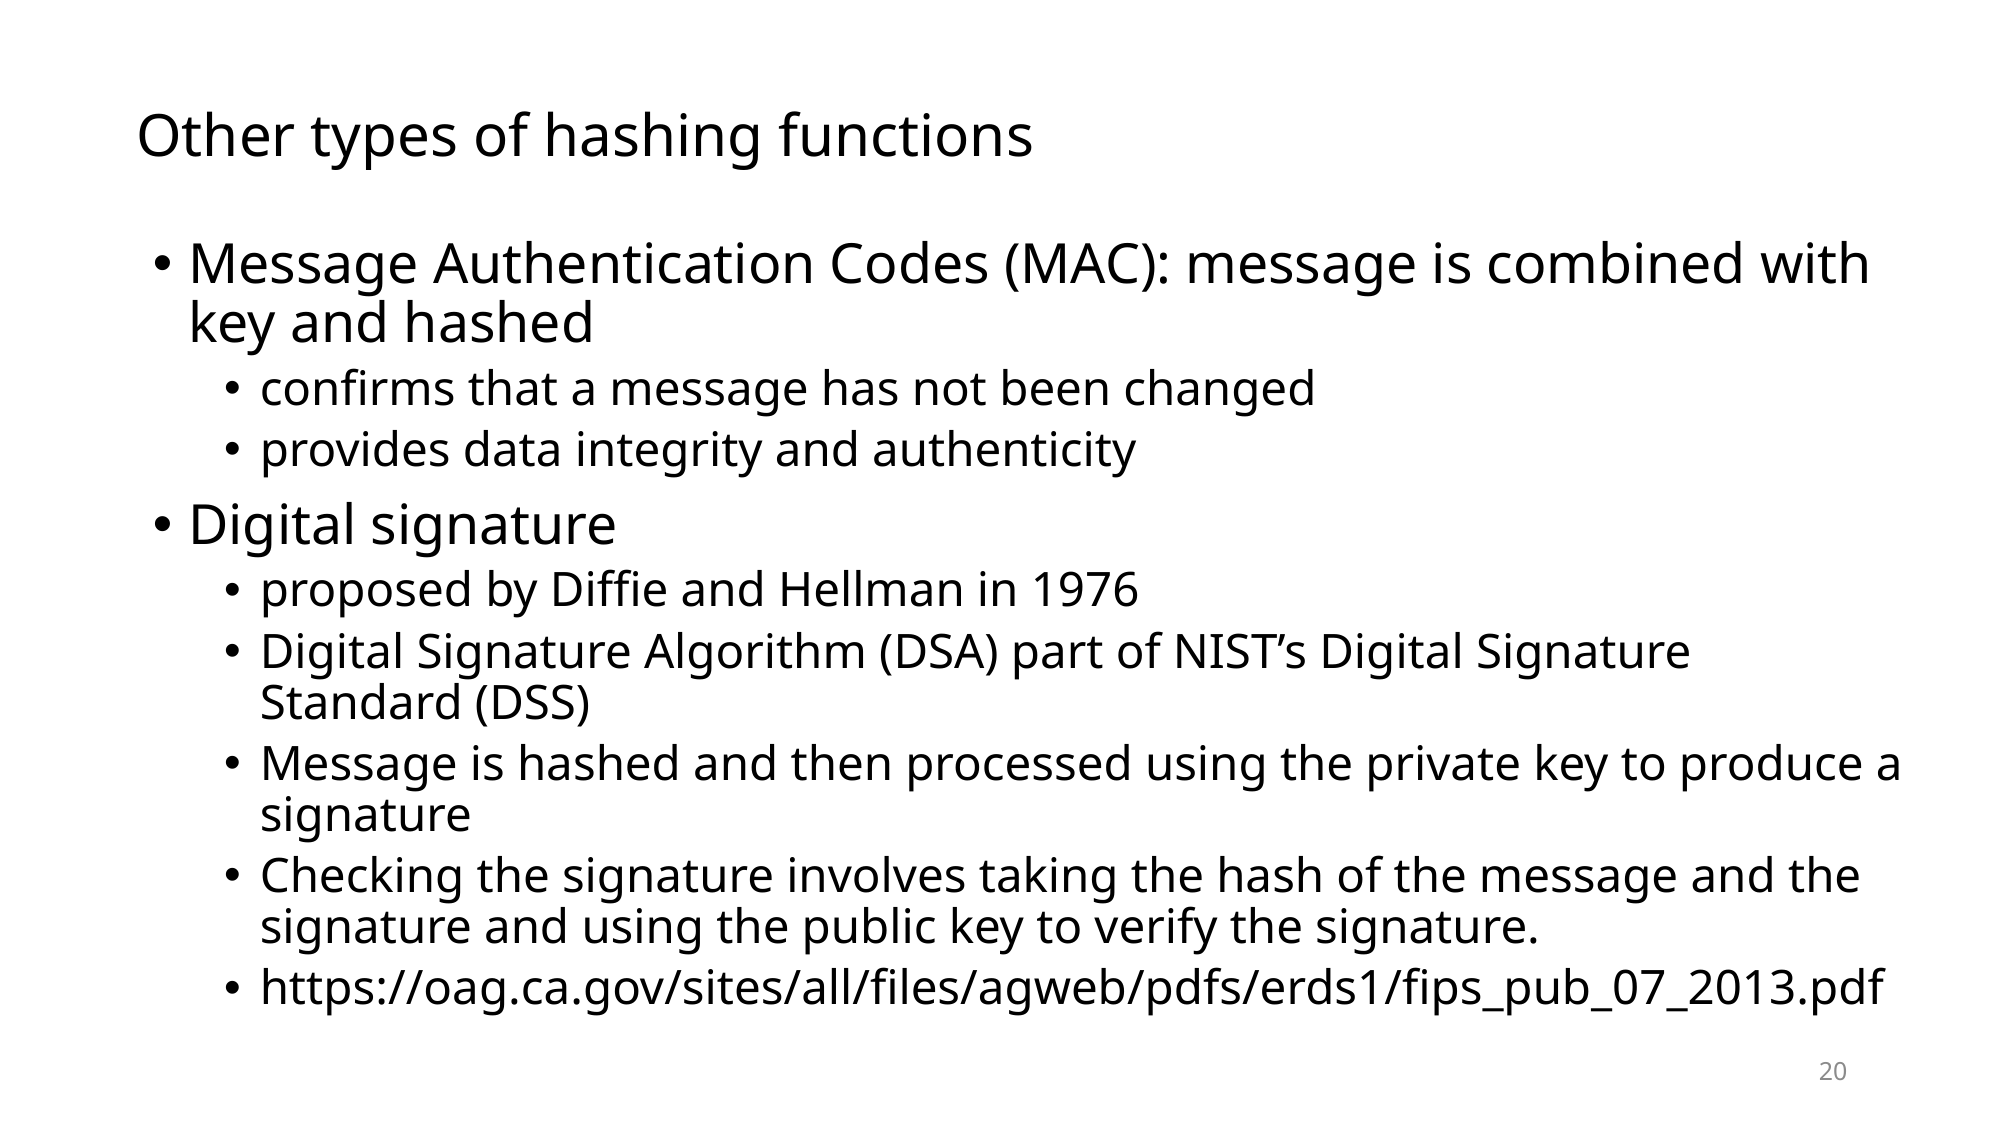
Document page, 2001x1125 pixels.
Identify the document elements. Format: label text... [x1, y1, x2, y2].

list Message Authentication Codes (MAC): message is combined with key and hashed confirms that a message has not been changed provides data integrity and authenticity Digital signature proposed by Diffie and Hellman in 1976 Digital Signature Algorithm (DSA) part of NIST’s Digital Signature Standard (DSS) Message is hashed and then processed using the private key to produce a signature Checking the signature involves taking the hash of the message and the signature and using the public key to verify the signature. https://oag.ca.gov/sites/all/files/agweb/pdfs/erds1/fips_pub_07_2013.pdf [138, 227, 1920, 1071]
title Other types of hashing functions [121, 32, 1320, 243]
slide_number 20 [1412, 1042, 1863, 1103]
